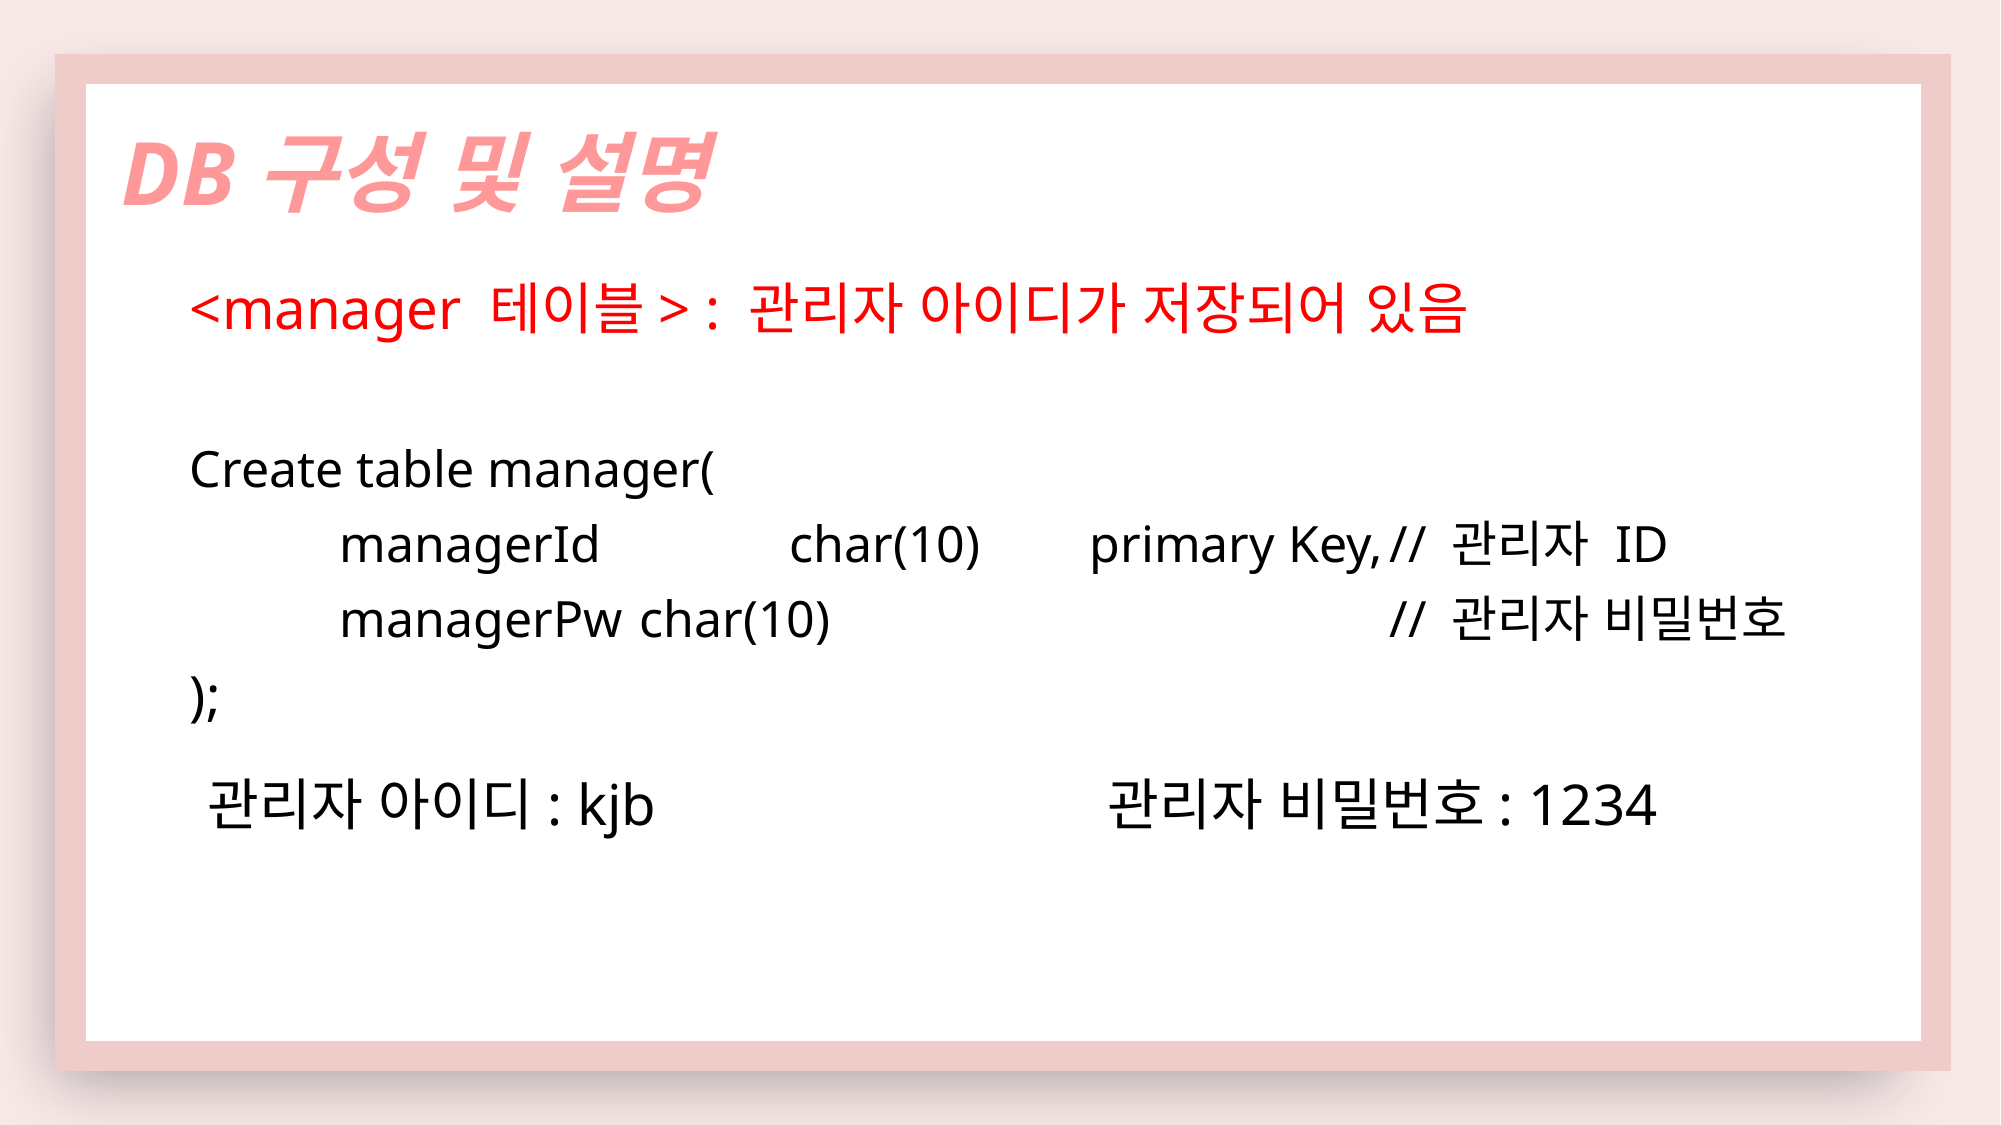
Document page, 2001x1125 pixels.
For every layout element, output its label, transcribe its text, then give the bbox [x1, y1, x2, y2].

text_box [69, 68, 1937, 1057]
text_box 관리자 아이디: kjb 관리자 비밀번호: 1234 [192, 769, 1876, 932]
text_box DB구성 및 설명 [107, 111, 1893, 231]
text_box <manager 테이블> : 관리자 아이디가 저장되어 있음 Create table manager( managerId char(10) primary Key, // 관리자 ID managerPw char(10) // 관리자 비밀번호 ); [174, 273, 1858, 756]
